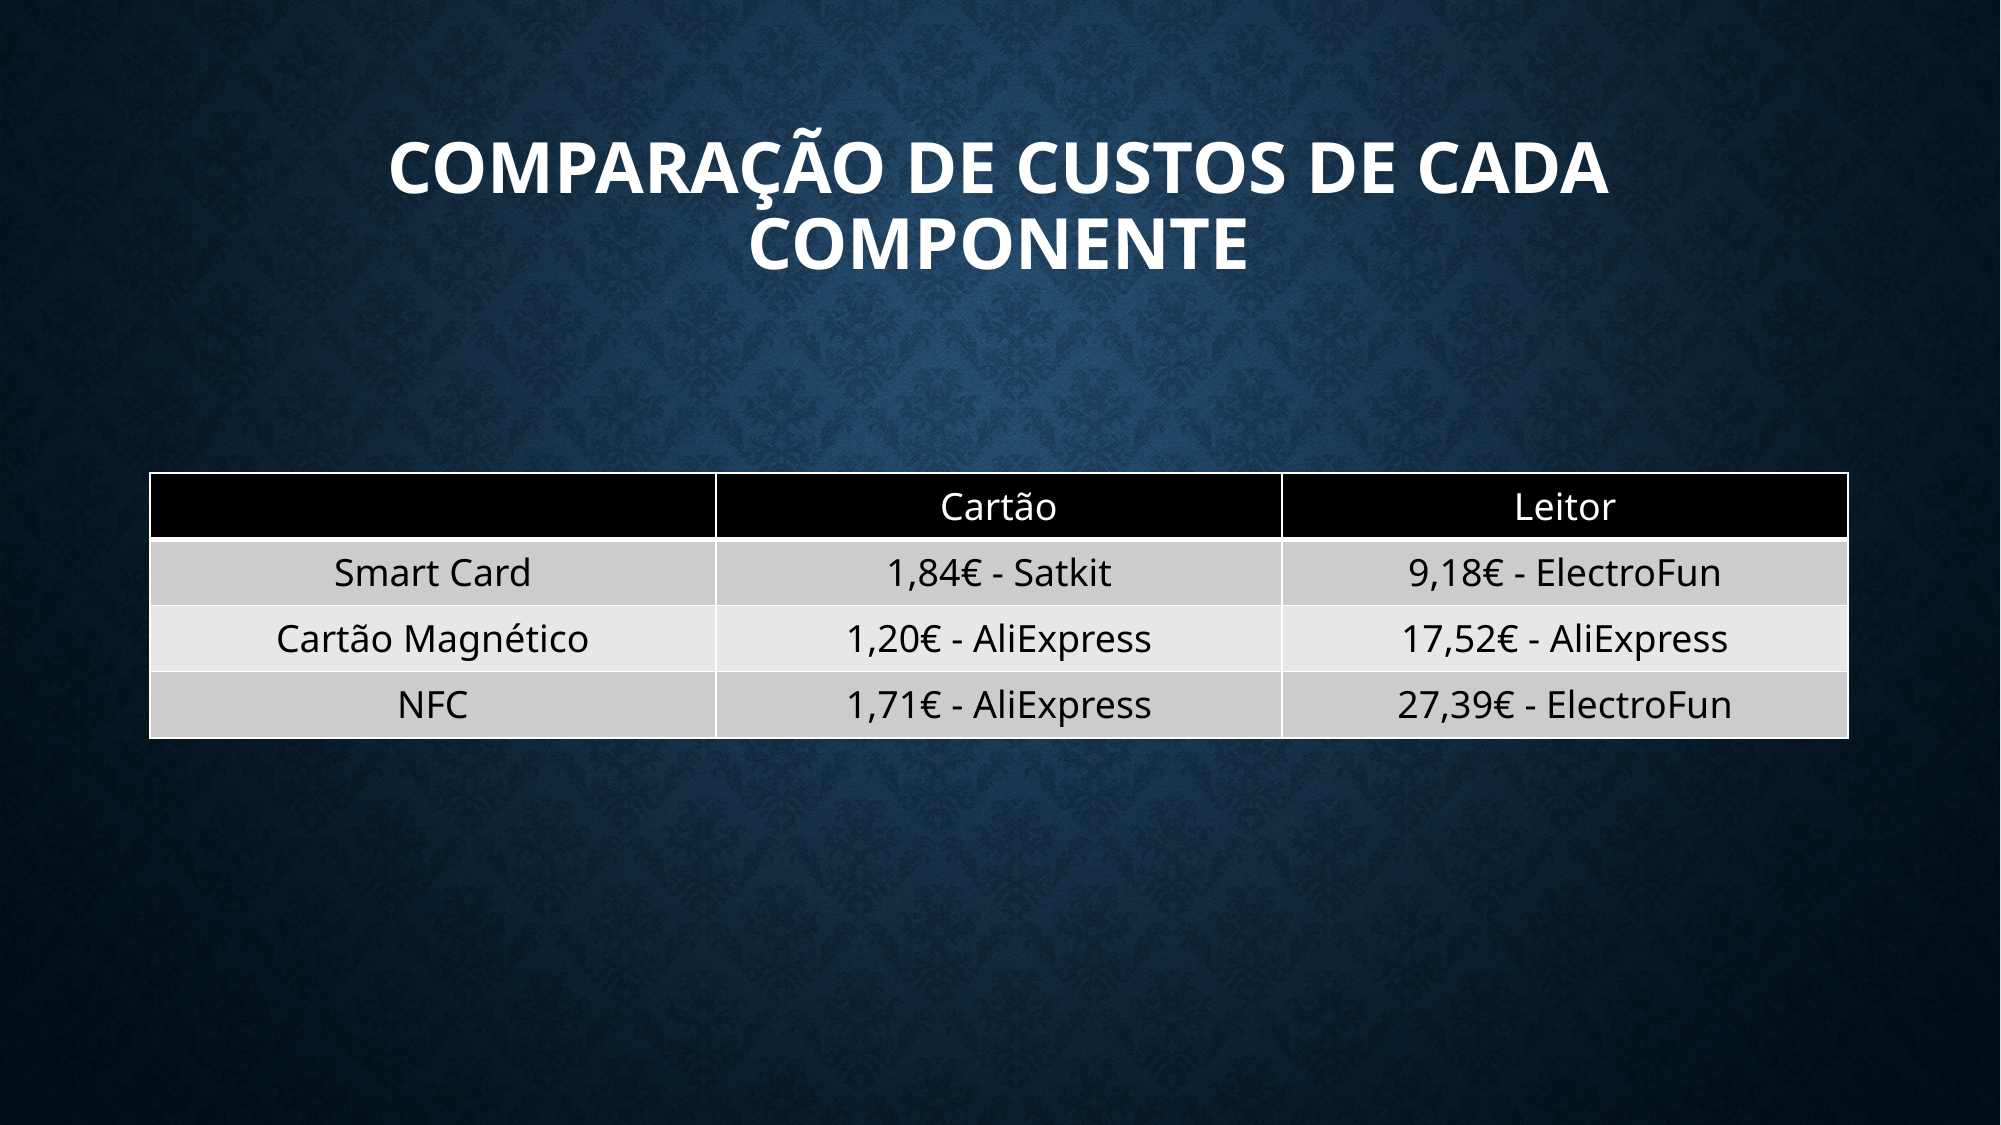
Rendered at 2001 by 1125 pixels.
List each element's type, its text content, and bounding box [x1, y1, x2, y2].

table_cell 17,52€ - AliExpress [1283, 606, 1847, 671]
table_cell NFC [151, 672, 715, 737]
table_cell 27,39€ - ElectroFun [1283, 672, 1847, 737]
table_cell 1,84€ - Satkit [717, 542, 1281, 605]
title Comparação de Custos de cada componente [149, 99, 1849, 318]
table_header Cartão [717, 474, 1281, 537]
table_cell 9,18€ - ElectroFun [1283, 542, 1847, 605]
table_cell Smart Card [151, 542, 715, 605]
table_cell 1,71€ - AliExpress [717, 672, 1281, 737]
table_cell 1,20€ - AliExpress [717, 606, 1281, 671]
table_header Leitor [1283, 474, 1847, 537]
table_cell Cartão Magnético [151, 606, 715, 671]
table_header [151, 474, 715, 537]
